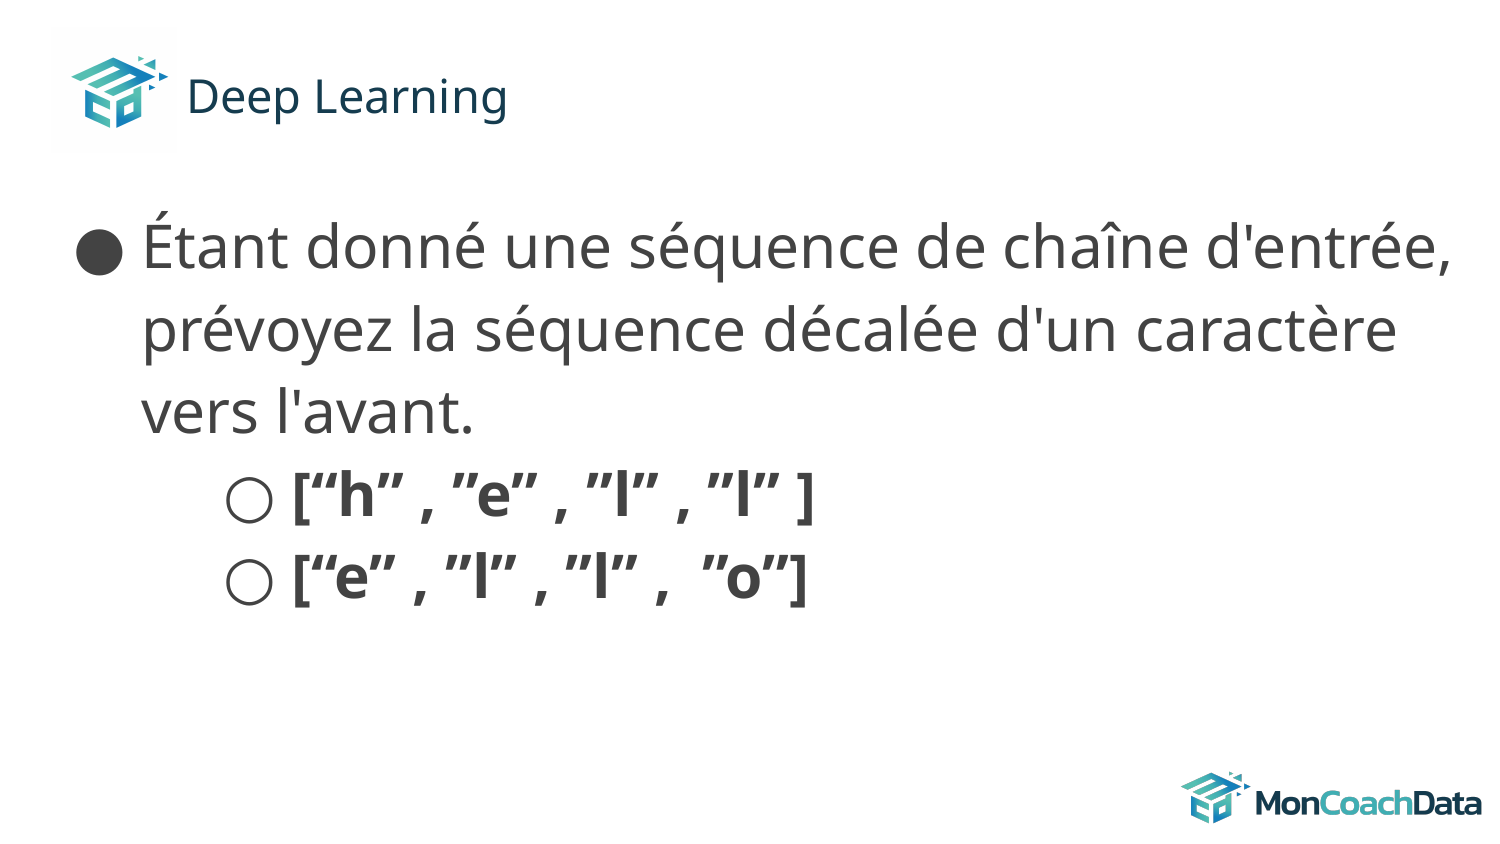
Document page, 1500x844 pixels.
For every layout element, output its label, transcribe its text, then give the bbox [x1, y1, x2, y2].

title Deep Learning [171, 48, 1449, 143]
picture [1162, 750, 1500, 844]
list Étant donné une séquence de chaîne d'entrée, prévoyez la séquence décalée d'un caractère vers l'avant. [“h” , ”e” , ”l” , ”l” ] [“e” , ”l” , ”l” , ”o”] [51, 189, 1476, 750]
picture [51, 27, 177, 153]
